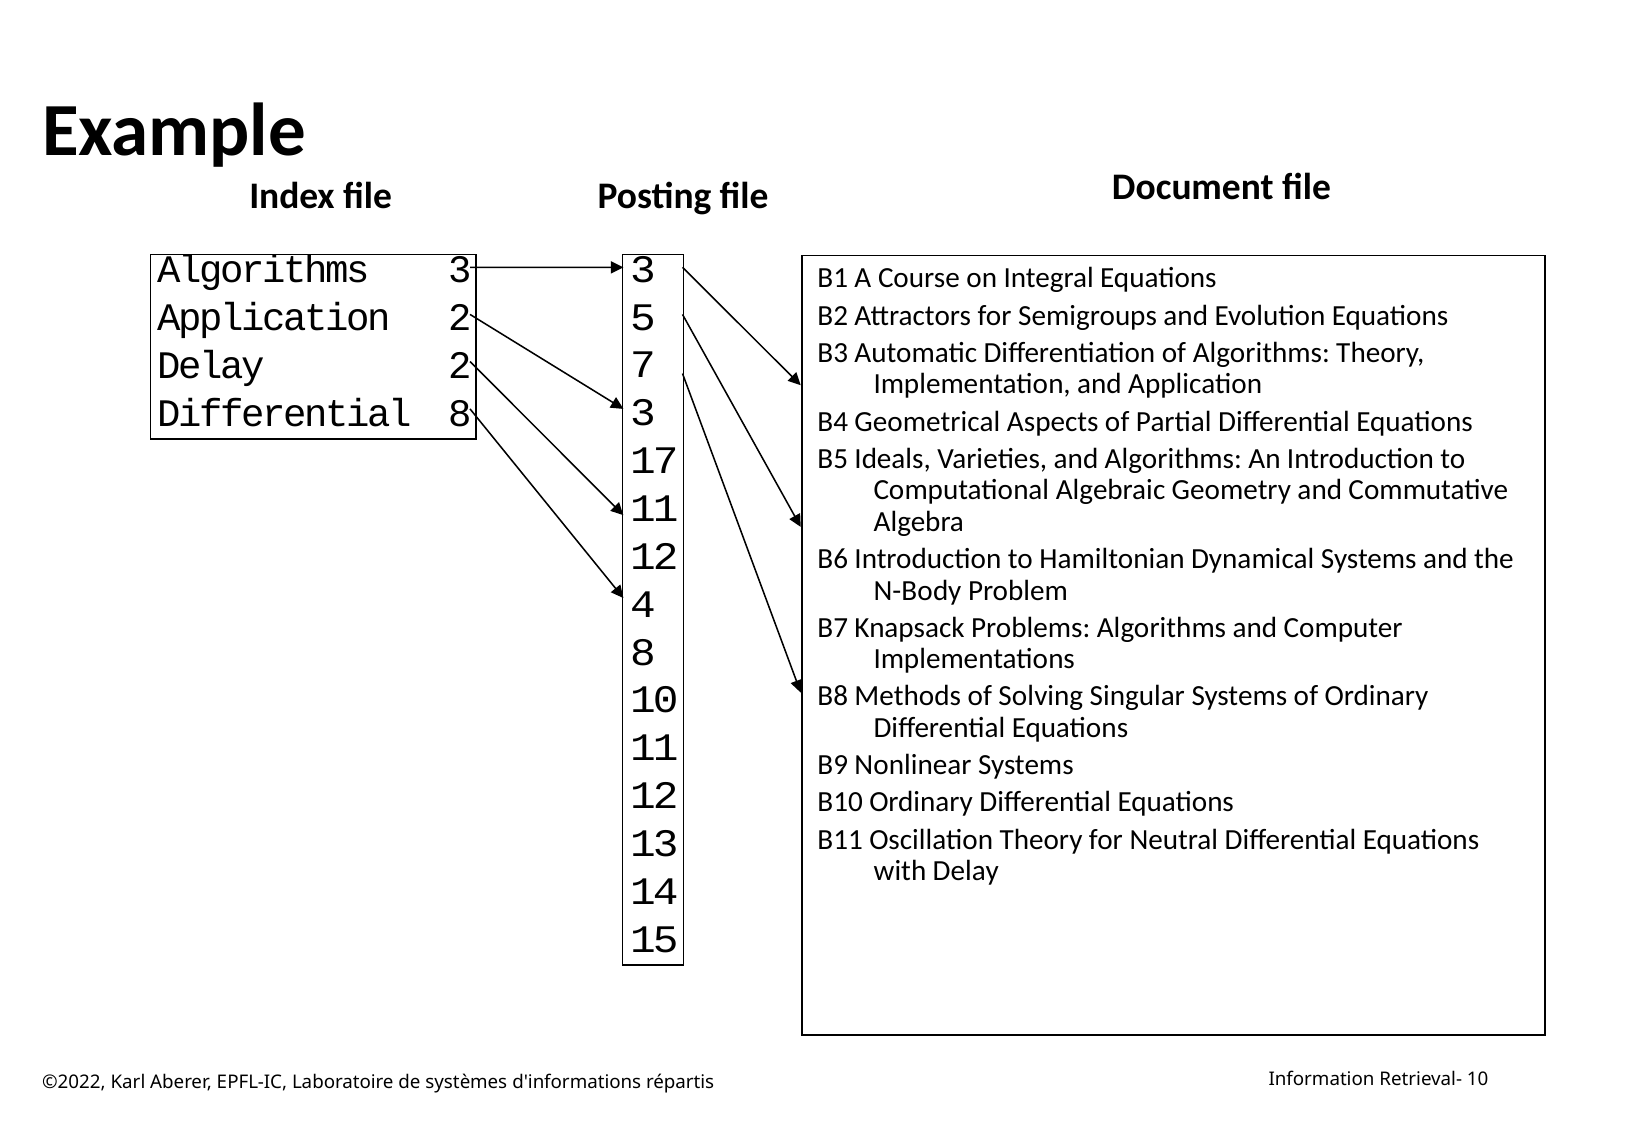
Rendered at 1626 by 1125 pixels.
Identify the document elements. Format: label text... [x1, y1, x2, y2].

text_box Document file [1097, 154, 1347, 215]
footer ©2022, Karl Aberer, EPFL-IC, Laboratoire de systèmes d'informations répartis [26, 1062, 1071, 1101]
title Example [27, 50, 1504, 200]
text_box Index file [234, 163, 408, 224]
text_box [150, 255, 1546, 1036]
text_box Posting file [582, 163, 784, 224]
